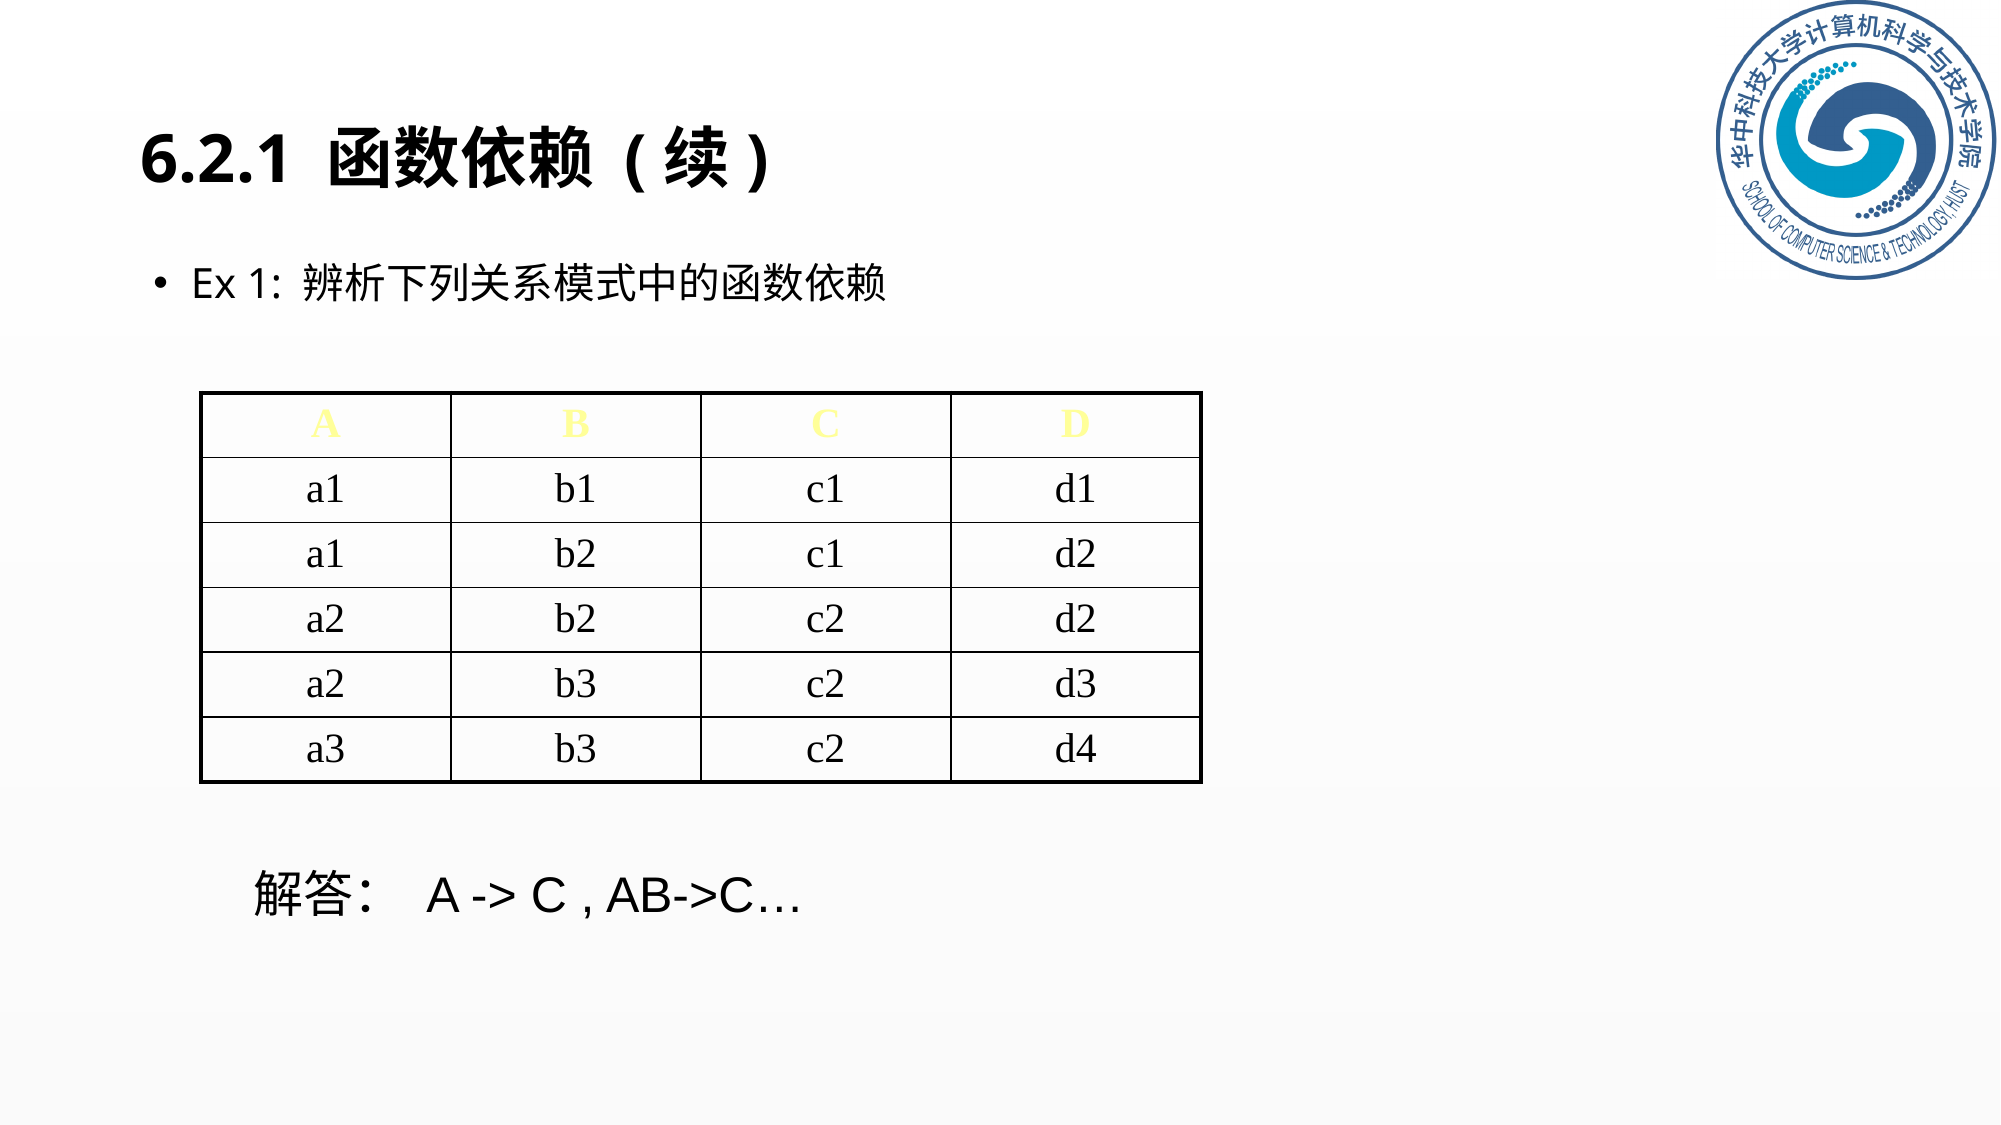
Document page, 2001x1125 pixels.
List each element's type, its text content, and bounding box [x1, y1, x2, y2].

table_cell b1 [452, 458, 700, 522]
table_cell c2 [702, 653, 950, 716]
table_header A [203, 395, 450, 457]
table_cell b2 [452, 523, 700, 587]
table_cell a2 [203, 653, 450, 716]
table_header D [952, 395, 1199, 457]
picture [1716, 0, 1999, 280]
table_cell a1 [203, 458, 450, 522]
table_cell c1 [702, 523, 950, 587]
table_cell d2 [952, 523, 1199, 587]
table_cell a1 [203, 523, 450, 587]
table_cell b3 [452, 718, 700, 780]
list Ex 1: 辨析下列关系模式中的函数依赖 [138, 255, 1389, 343]
table_cell d2 [952, 588, 1199, 651]
text_box 解答： A -> C , AB->C… [238, 855, 901, 930]
table_cell a2 [203, 588, 450, 651]
table_cell c2 [702, 718, 950, 780]
table_header C [702, 395, 950, 457]
table_cell c2 [702, 588, 950, 651]
table_cell b3 [452, 653, 700, 716]
table_cell a3 [203, 718, 450, 780]
table_cell b2 [452, 588, 700, 651]
table_header B [452, 395, 700, 457]
table_cell d3 [952, 653, 1199, 716]
title 6.2.1 函数依赖 (续) [125, 113, 1401, 209]
table_cell d1 [952, 458, 1199, 522]
table_cell d4 [952, 718, 1199, 780]
table_cell c1 [702, 458, 950, 522]
